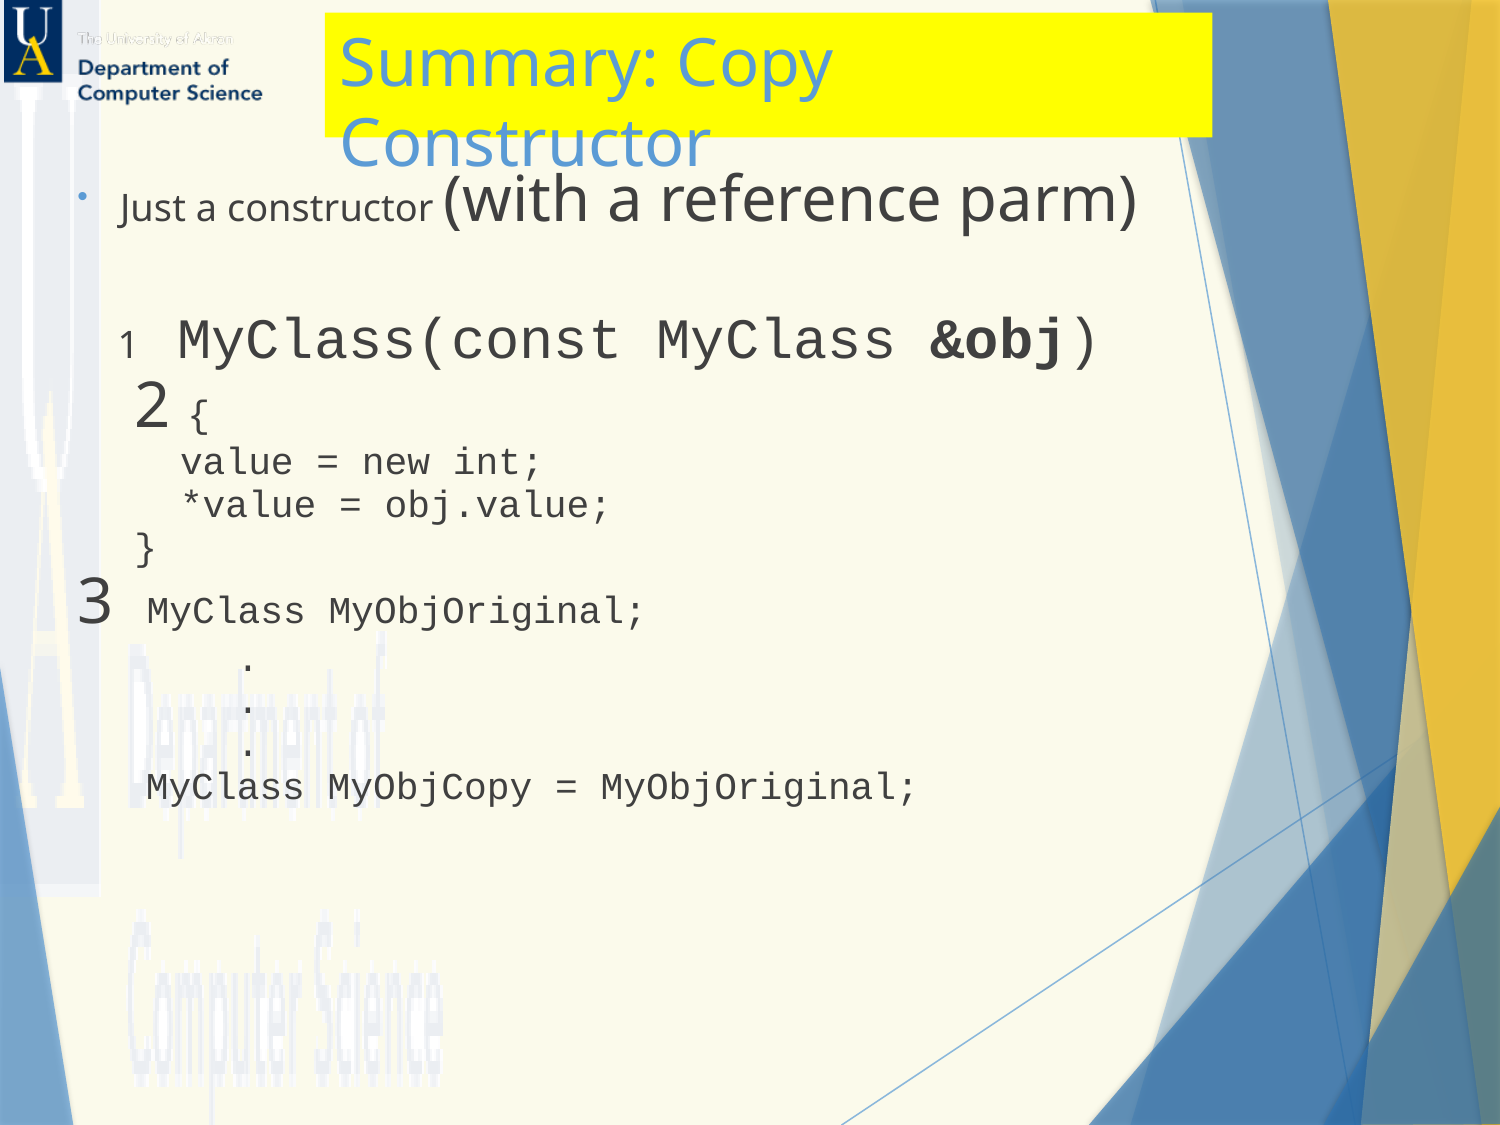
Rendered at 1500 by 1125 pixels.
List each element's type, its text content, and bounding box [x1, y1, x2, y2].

title Summary: Copy Constructor [324, 12, 1213, 138]
list Just a constructor (with a reference parm) 1 MyClass(const MyClass &obj) 2 { value = new int; *value = obj.value; } 3 MyClass MyObjOriginal; . . . MyClass MyObjCopy = MyObjOriginal; [62, 162, 1488, 838]
picture [4, 0, 395, 124]
